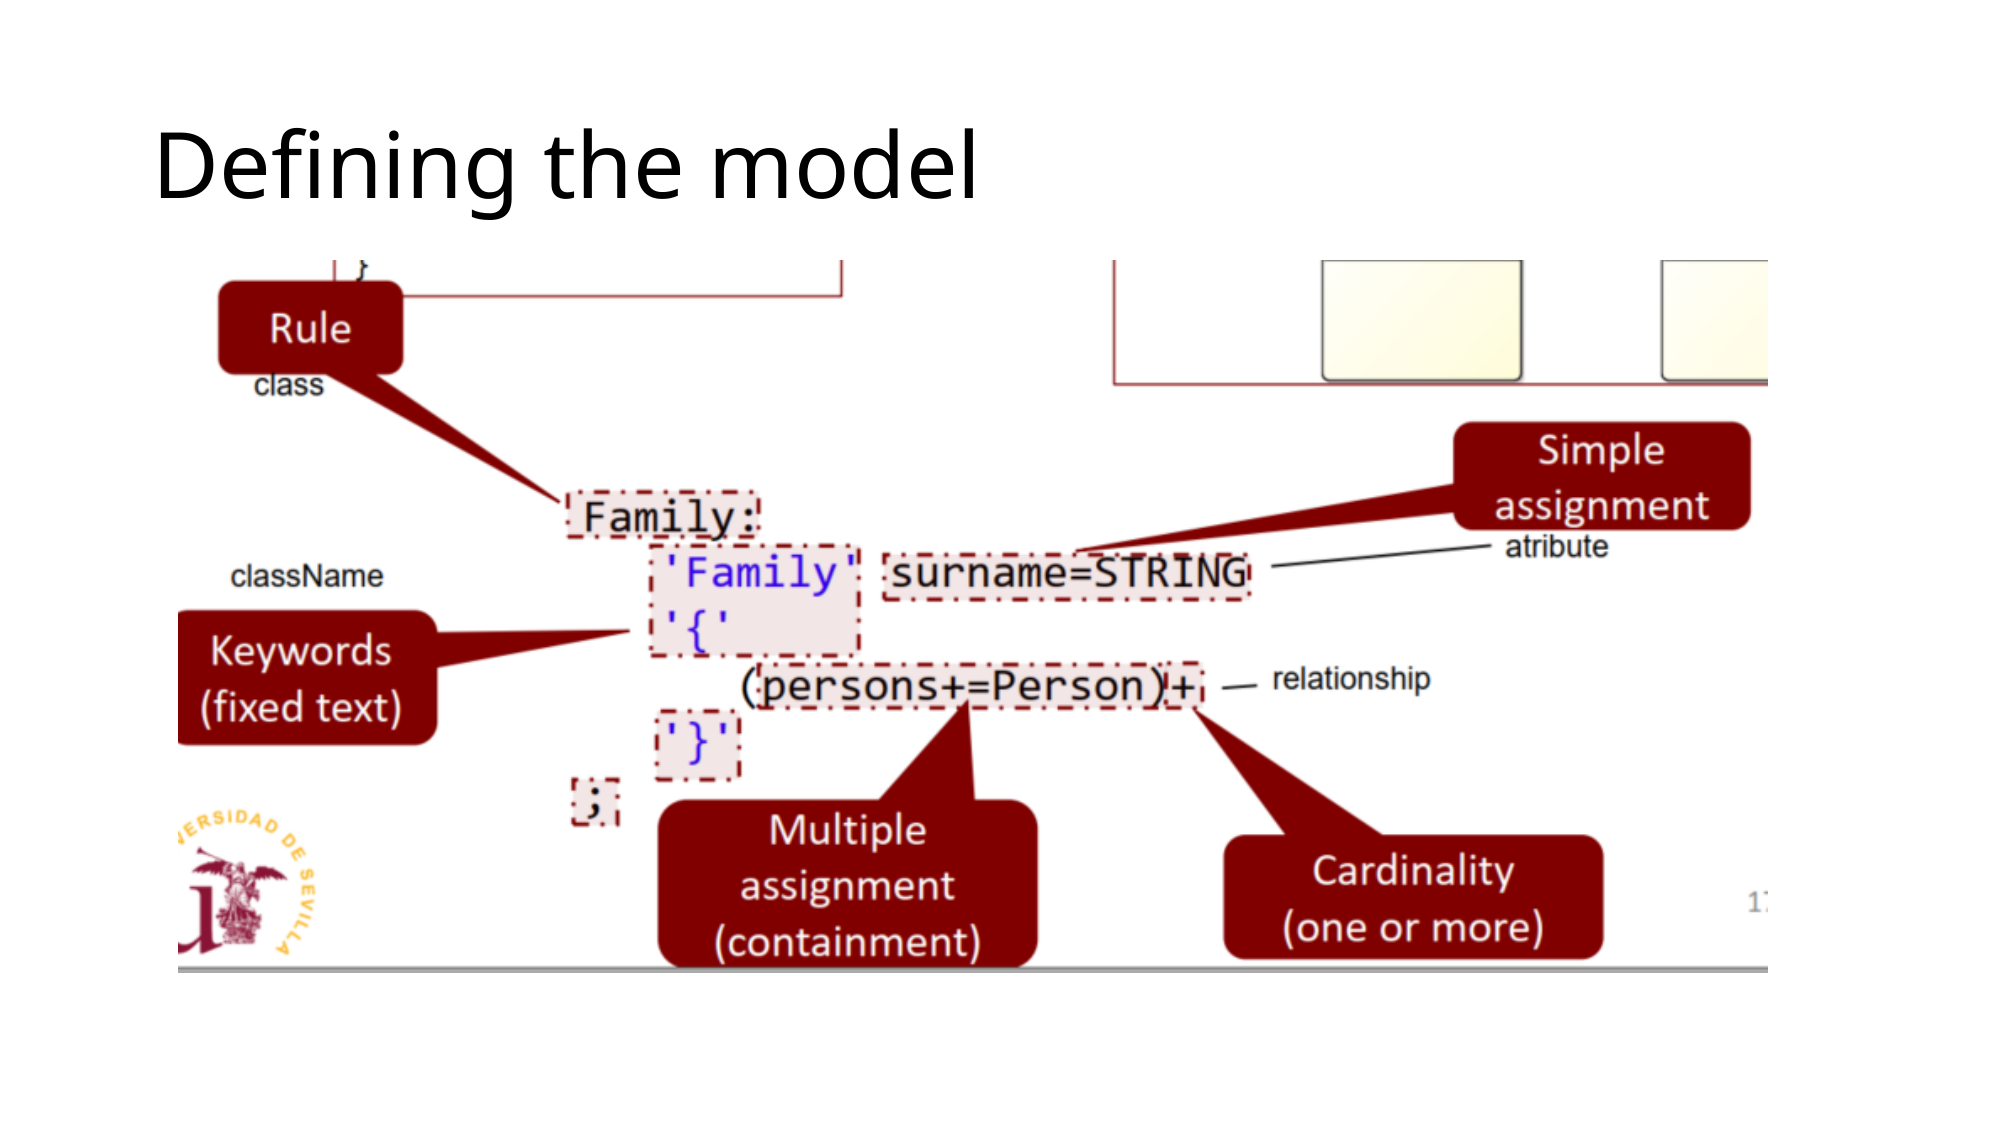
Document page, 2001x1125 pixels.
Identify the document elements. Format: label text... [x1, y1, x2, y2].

title Defining the model [137, 59, 1863, 278]
picture [178, 260, 1768, 973]
